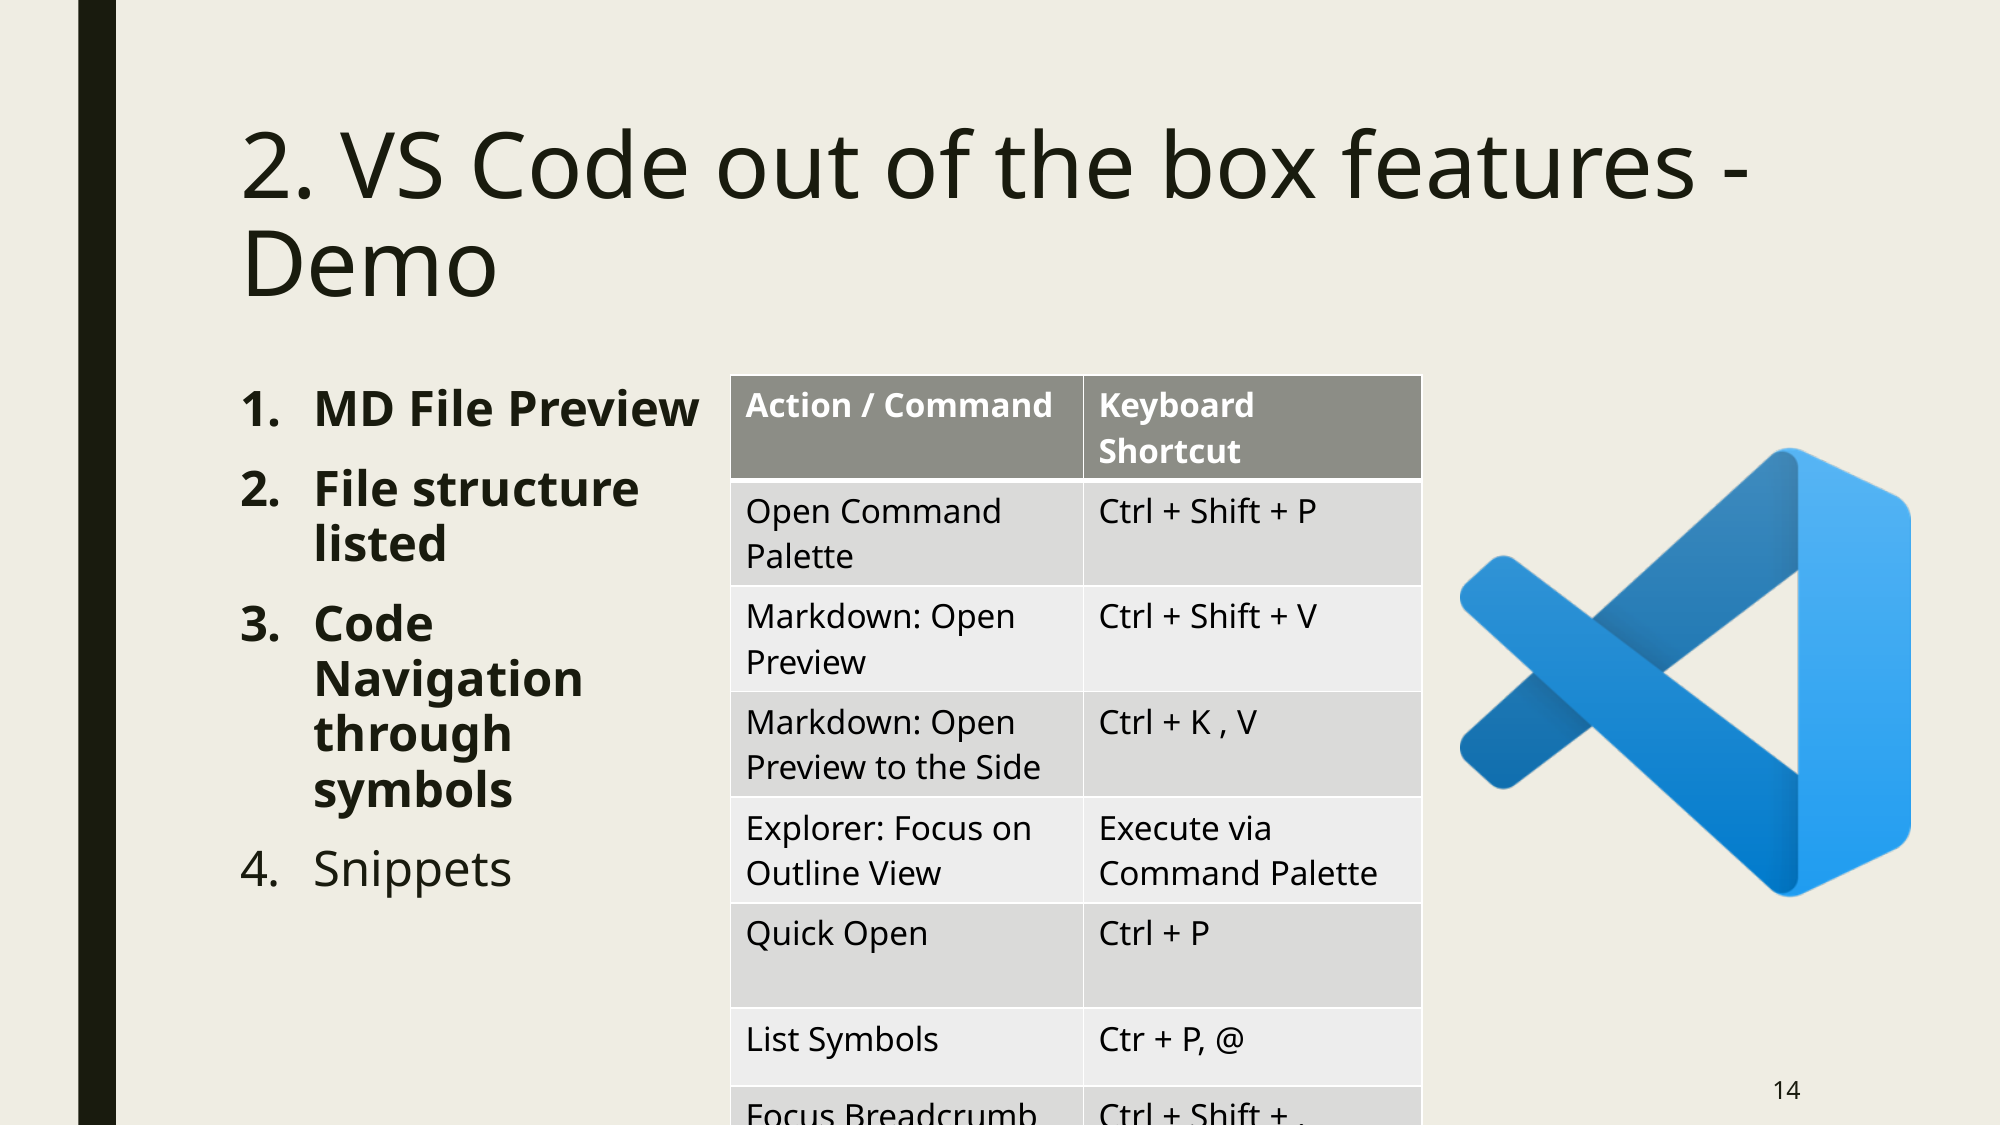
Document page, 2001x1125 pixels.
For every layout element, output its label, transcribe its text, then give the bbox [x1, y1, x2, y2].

table_cell Ctrl + Shift + . [1084, 1087, 1421, 1125]
table_cell Ctrl + Shift + P [1084, 483, 1421, 585]
slide_number 14 [1553, 1058, 1816, 1125]
table_cell Execute via Command Palette [1084, 798, 1421, 902]
table_cell Ctr + P, @ [1084, 1009, 1421, 1085]
table_cell Ctrl + Shift + V [1084, 587, 1421, 691]
table_cell Ctrl + P [1084, 904, 1421, 1007]
table_header Action / Command [731, 376, 1083, 478]
table_cell Quick Open [731, 904, 1083, 1007]
table_cell Explorer: Focus on Outline View [731, 798, 1083, 902]
title 2. VS Code out of the box features - Demo [225, 112, 1916, 357]
table_header Keyboard Shortcut [1084, 376, 1421, 478]
picture [1460, 447, 1911, 898]
table_cell Markdown: Open Preview [731, 587, 1083, 691]
table_cell Markdown: Open Preview to the Side [731, 692, 1083, 796]
list MD File Preview File structure listed Code Navigation through symbols Snippets [225, 375, 729, 963]
table_cell Focus Breadcrumb [731, 1087, 1083, 1125]
table_cell Open Command Palette [731, 483, 1083, 585]
table_cell Ctrl + K , V [1084, 692, 1421, 796]
table_cell List Symbols [731, 1009, 1083, 1085]
